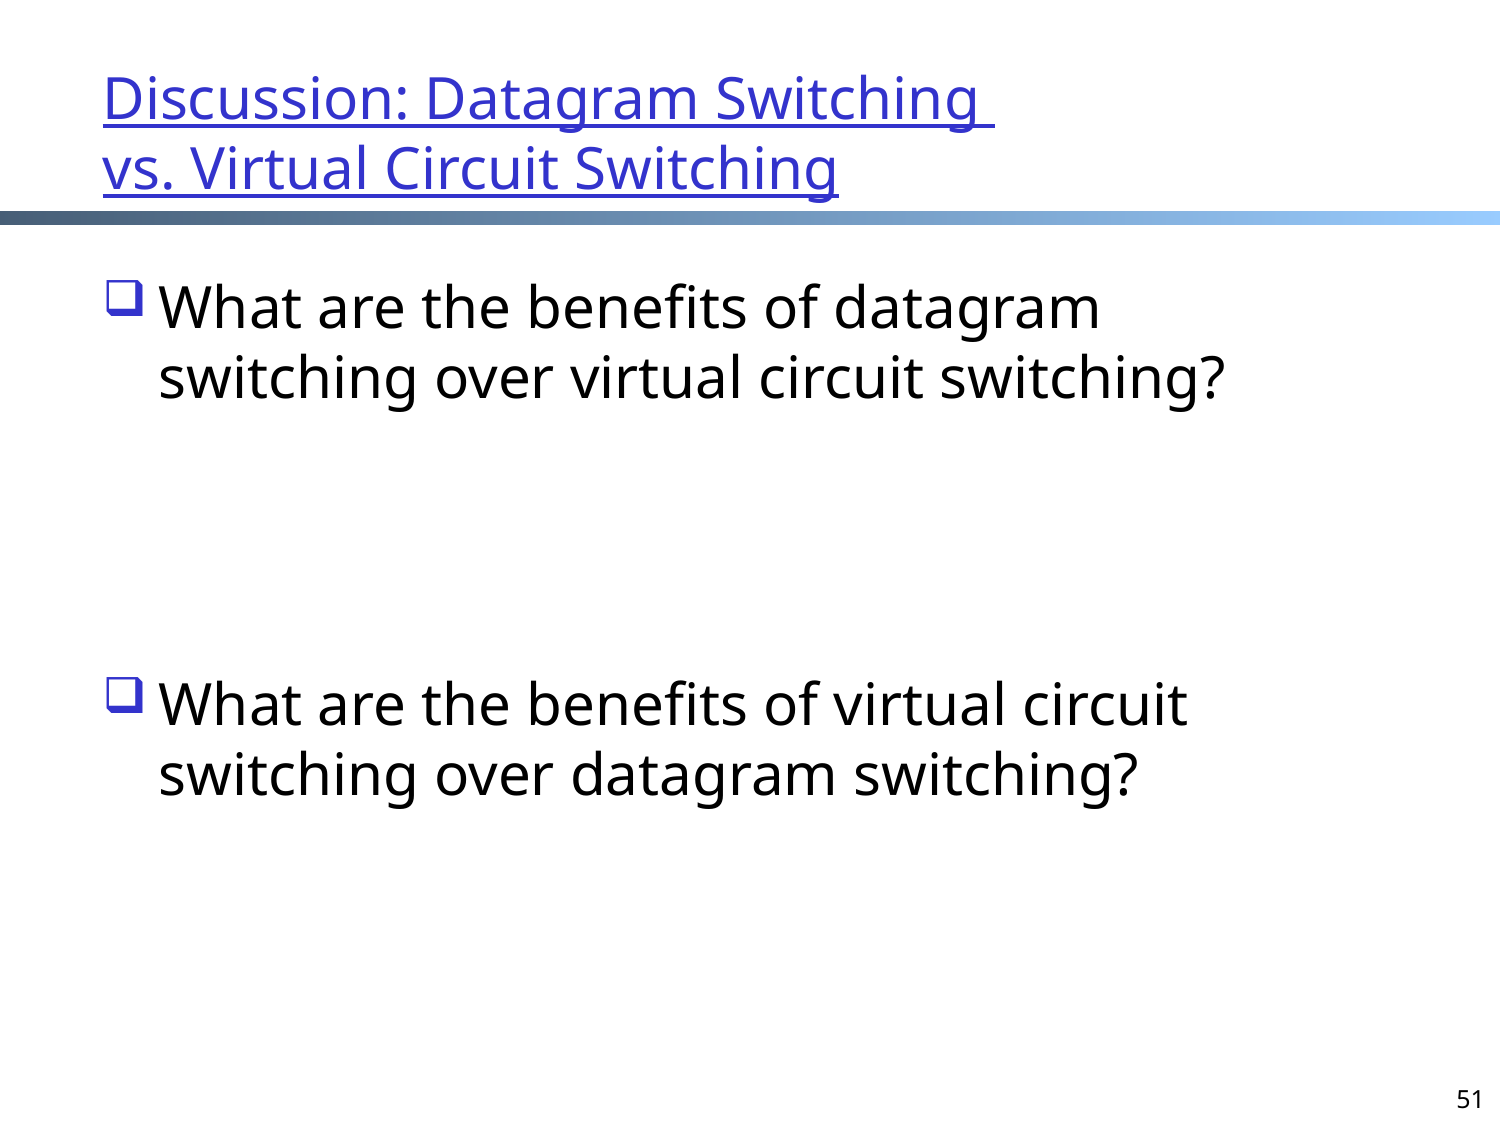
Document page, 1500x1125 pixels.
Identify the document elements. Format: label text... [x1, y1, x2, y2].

title Discussion: Datagram Switching vs. Virtual Circuit Switching [87, 37, 1363, 225]
slide_number 51 [1150, 1049, 1500, 1125]
text_box [1424, 212, 1428, 224]
list What are the benefits of datagram switching over virtual circuit switching? What are the benefits of virtual circuit switching over datagram switching? [87, 262, 1363, 1025]
